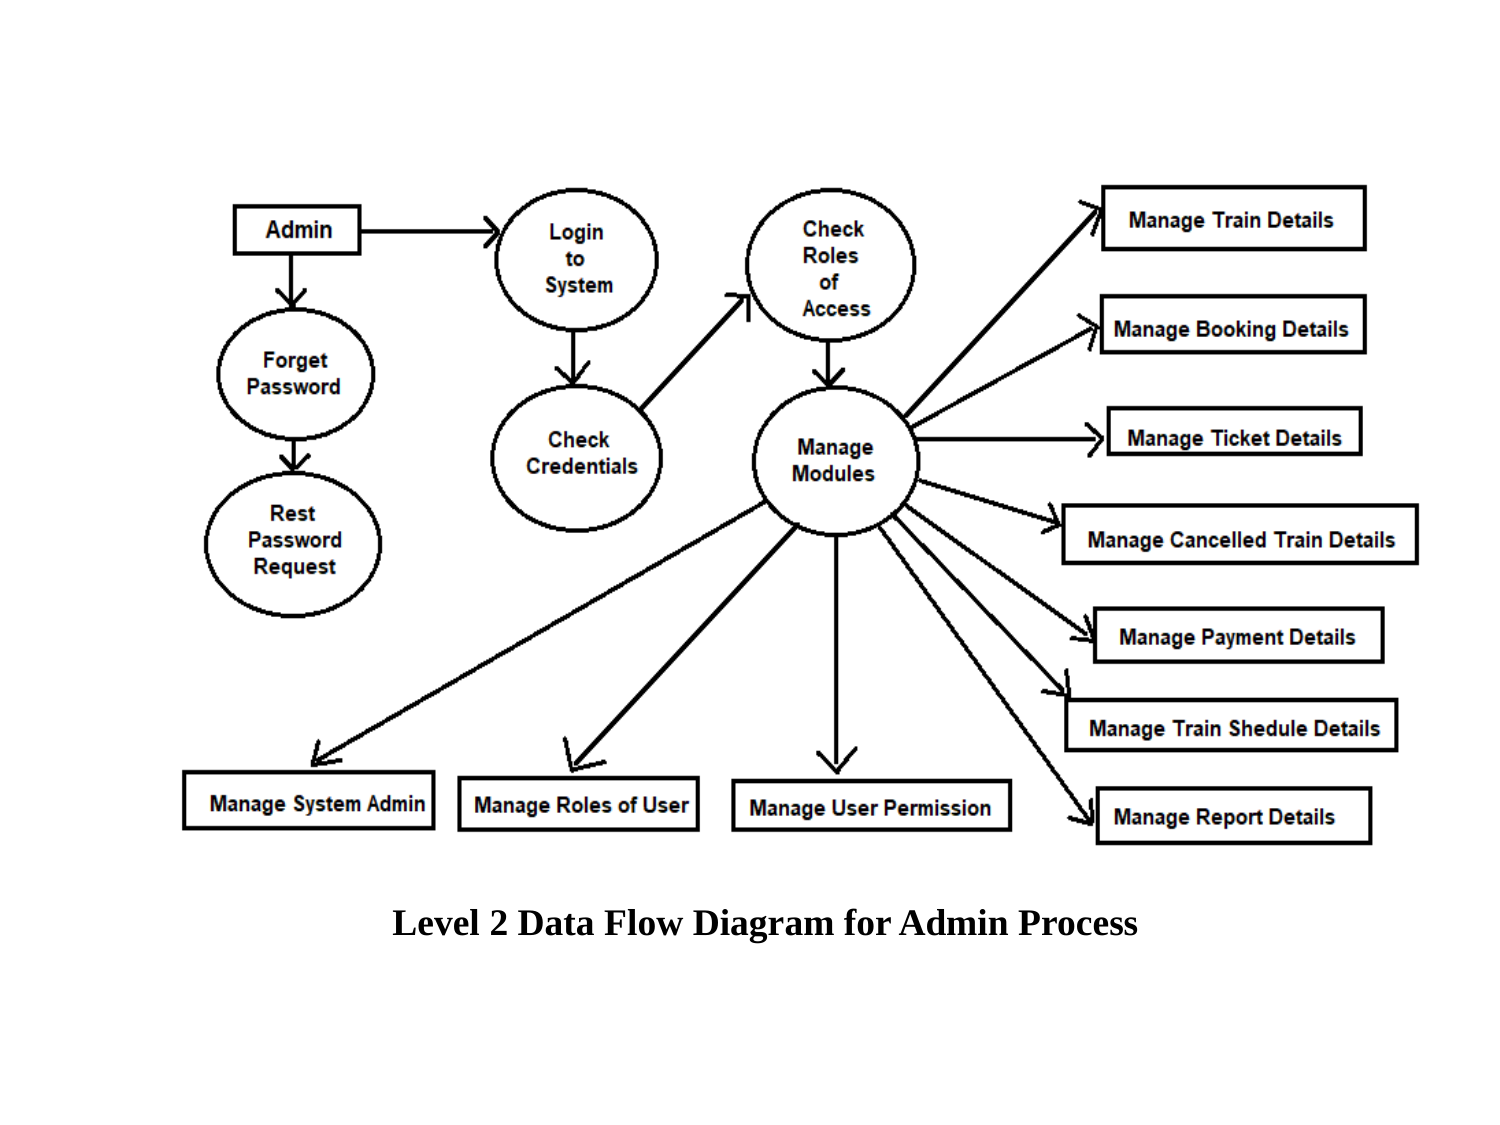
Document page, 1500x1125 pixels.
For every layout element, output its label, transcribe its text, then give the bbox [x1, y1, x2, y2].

text_box Level 2 Data Flow Diagram for Admin Process [377, 901, 1264, 950]
picture [159, 113, 1483, 894]
